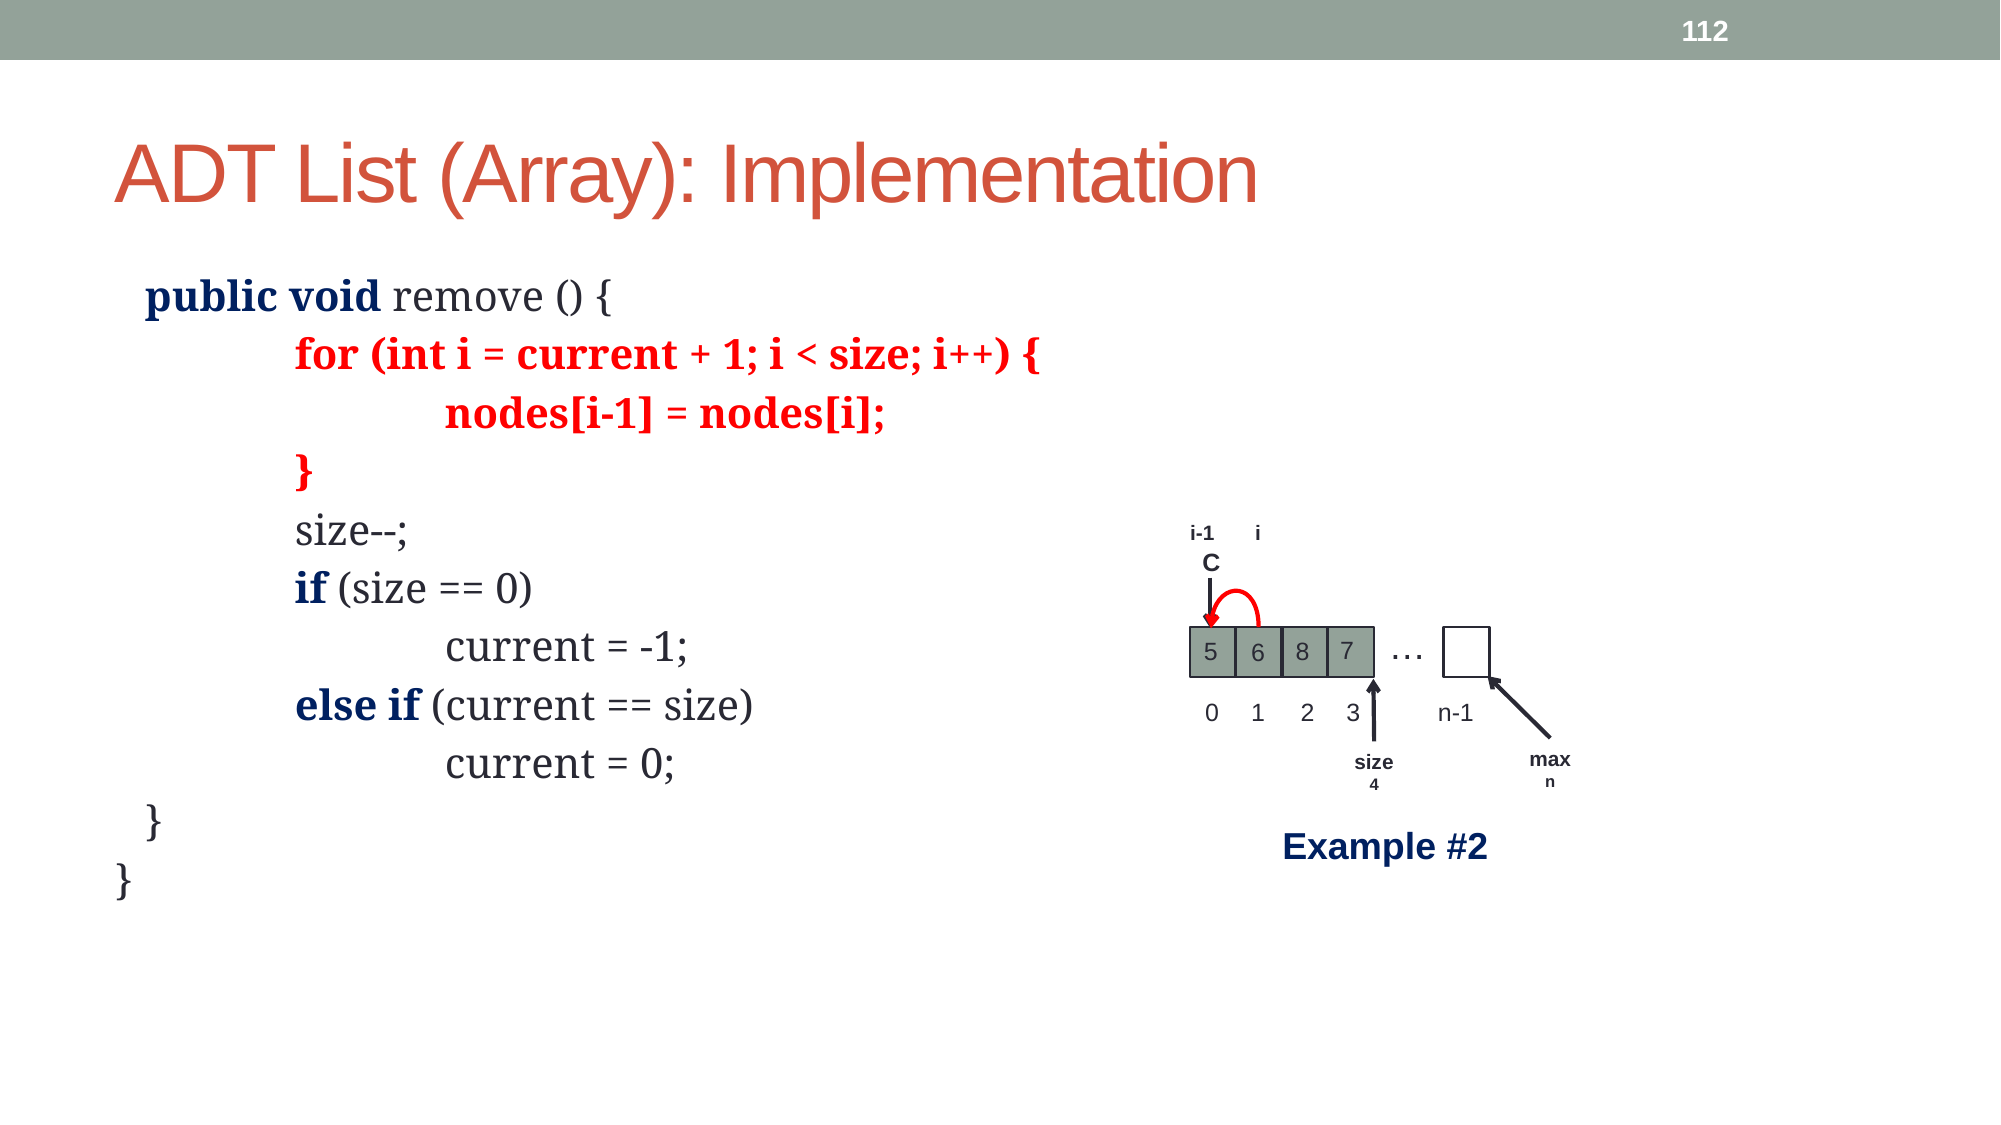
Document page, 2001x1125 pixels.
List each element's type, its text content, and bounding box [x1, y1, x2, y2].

text_box 6 [1236, 629, 1281, 675]
text_box i-1 [1175, 512, 1230, 553]
text_box 7 [1325, 627, 1369, 672]
text_box C [1187, 539, 1236, 585]
text_box size 4 [1339, 741, 1409, 802]
title ADT List (Array): Implementation [99, 87, 1900, 250]
text_box … [1373, 614, 1442, 675]
text_box n-1 [1423, 689, 1484, 735]
text_box i [1240, 512, 1276, 553]
text_box 0 [1190, 689, 1235, 735]
text_box [1244, 625, 1280, 629]
text_box [1326, 625, 1376, 679]
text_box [1487, 675, 1551, 739]
text_box 5 [1189, 628, 1233, 673]
text_box 3 [1331, 689, 1370, 735]
text_box 8 [1280, 627, 1325, 673]
slide_number 112 [1666, 3, 1900, 57]
text_box max n [1514, 738, 1586, 798]
text_box Example #2 [1267, 814, 1504, 875]
text_box [1441, 625, 1492, 679]
list public void remove () { for (int i = current + 1; i < size; i++) { nodes[i-1] = nodes[i]; } size--; if (size == 0) current = -1; else if (current == size) current = 0; } } [99, 262, 1900, 1063]
text_box 1 [1236, 689, 1281, 735]
text_box [1188, 625, 1233, 679]
text_box 2 [1285, 689, 1330, 735]
text_box [1280, 672, 1326, 679]
text_box [1233, 657, 1280, 679]
